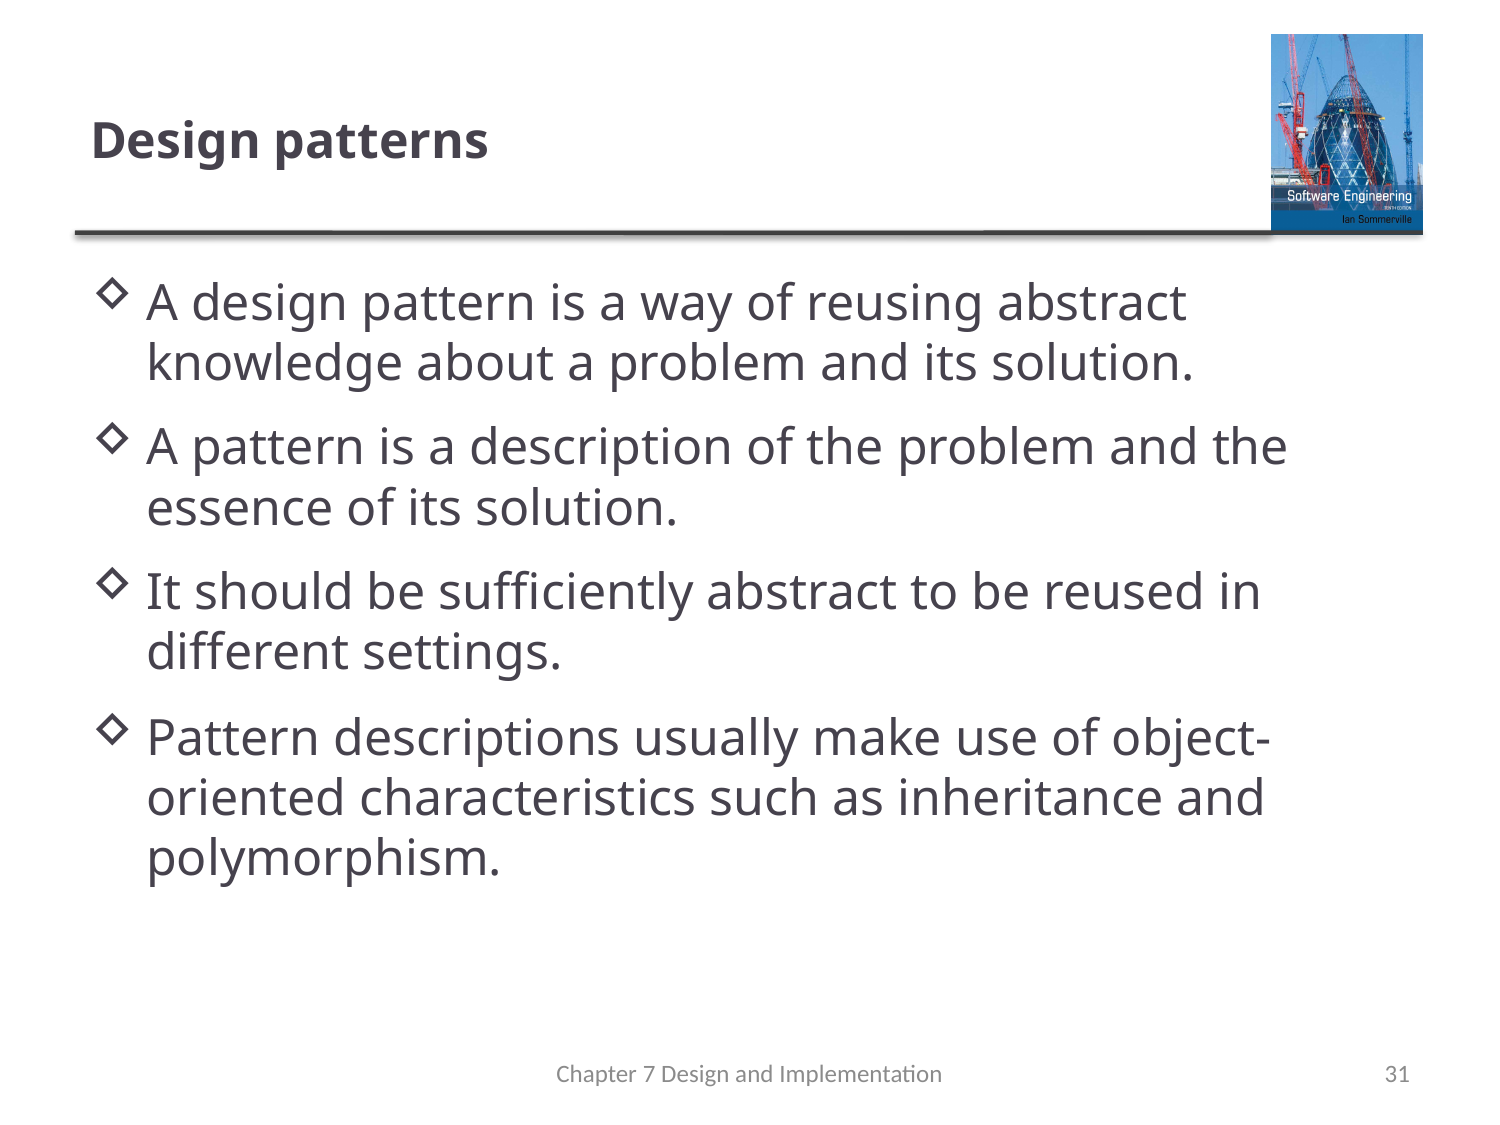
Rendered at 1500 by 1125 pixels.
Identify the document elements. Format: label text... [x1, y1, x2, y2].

title Design patterns [74, 44, 1272, 233]
picture [1271, 34, 1423, 230]
slide_number 31 [1074, 1042, 1425, 1103]
footer Chapter 7 Design and Implementation [512, 1042, 988, 1103]
list A design pattern is a way of reusing abstract knowledge about a problem and its solution. A pattern is a description of the problem and the essence of its solution. It should be sufficiently abstract to be reused in different settings. Pattern descriptions usually make use of object-oriented characteristics such as inheritance and polymorphism. [75, 262, 1425, 1005]
